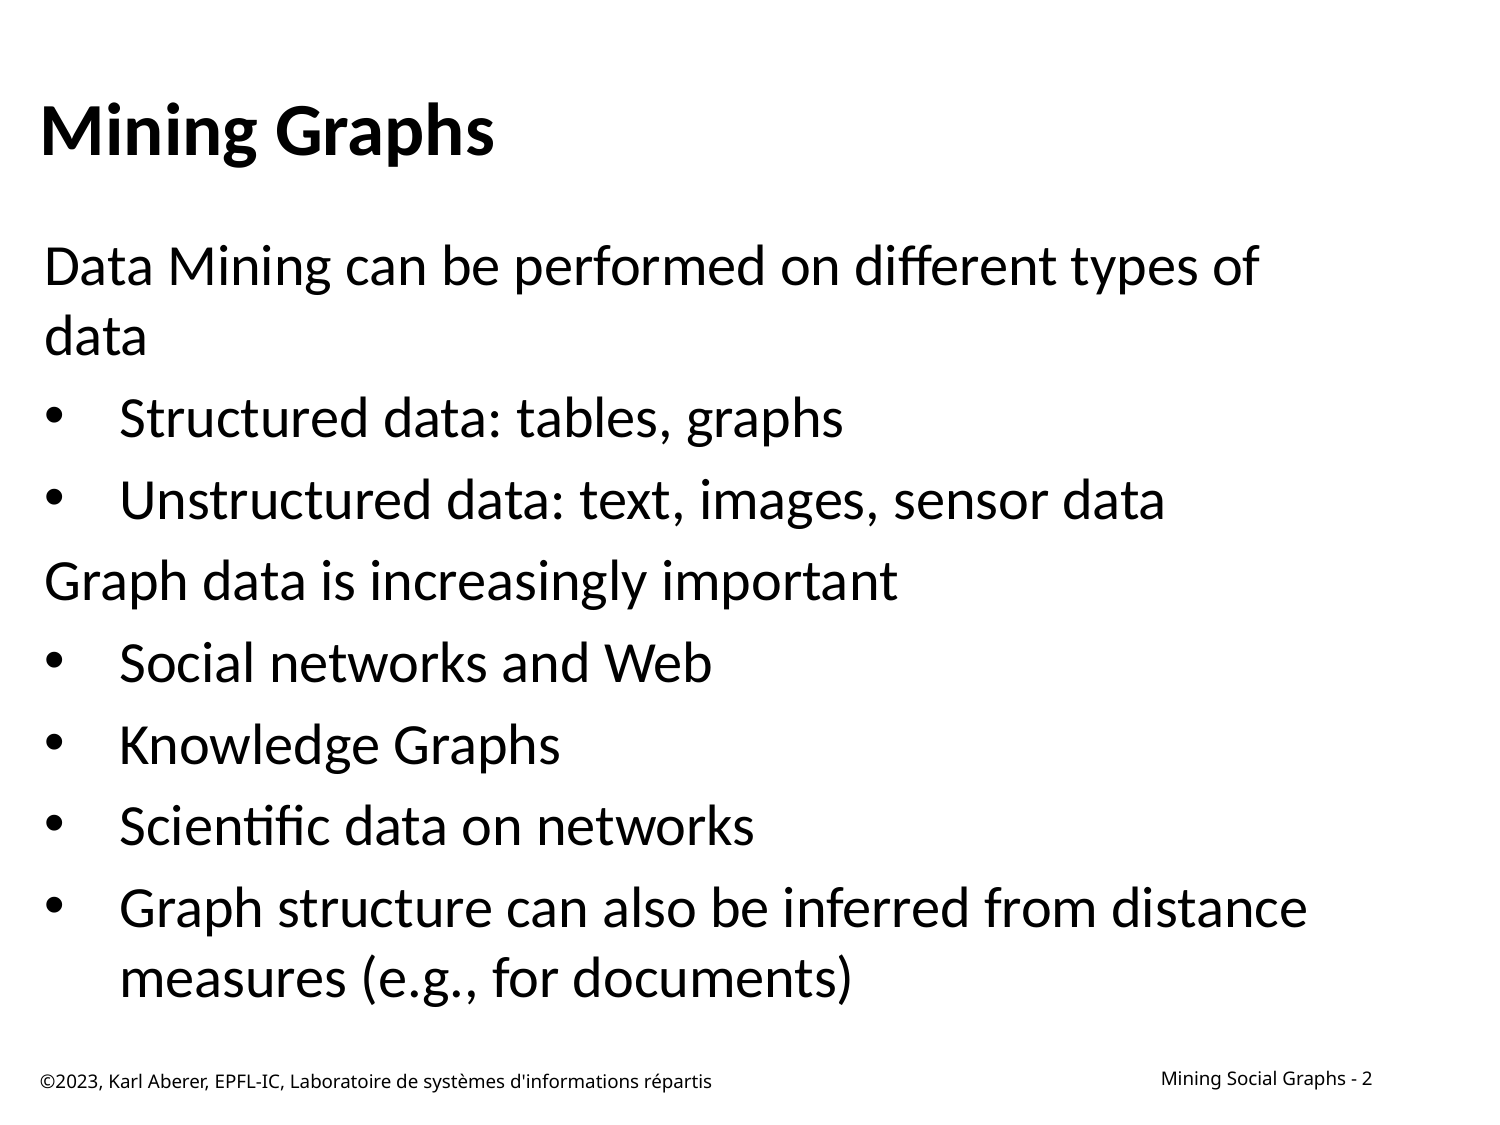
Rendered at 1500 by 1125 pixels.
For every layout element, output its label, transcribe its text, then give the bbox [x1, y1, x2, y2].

list Data Mining can be performed on different types of data Structured data: tables, graphs Unstructured data: text, images, sensor data Graph data is increasingly important Social networks and Web Knowledge Graphs Scientific data on networks Graph structure can also be inferred from distance measures (e.g., for documents) [29, 219, 1393, 1046]
footer ©2023, Karl Aberer, EPFL-IC, Laboratoire de systèmes d'informations répartis [24, 1062, 988, 1101]
title Mining Graphs [24, 49, 1388, 201]
